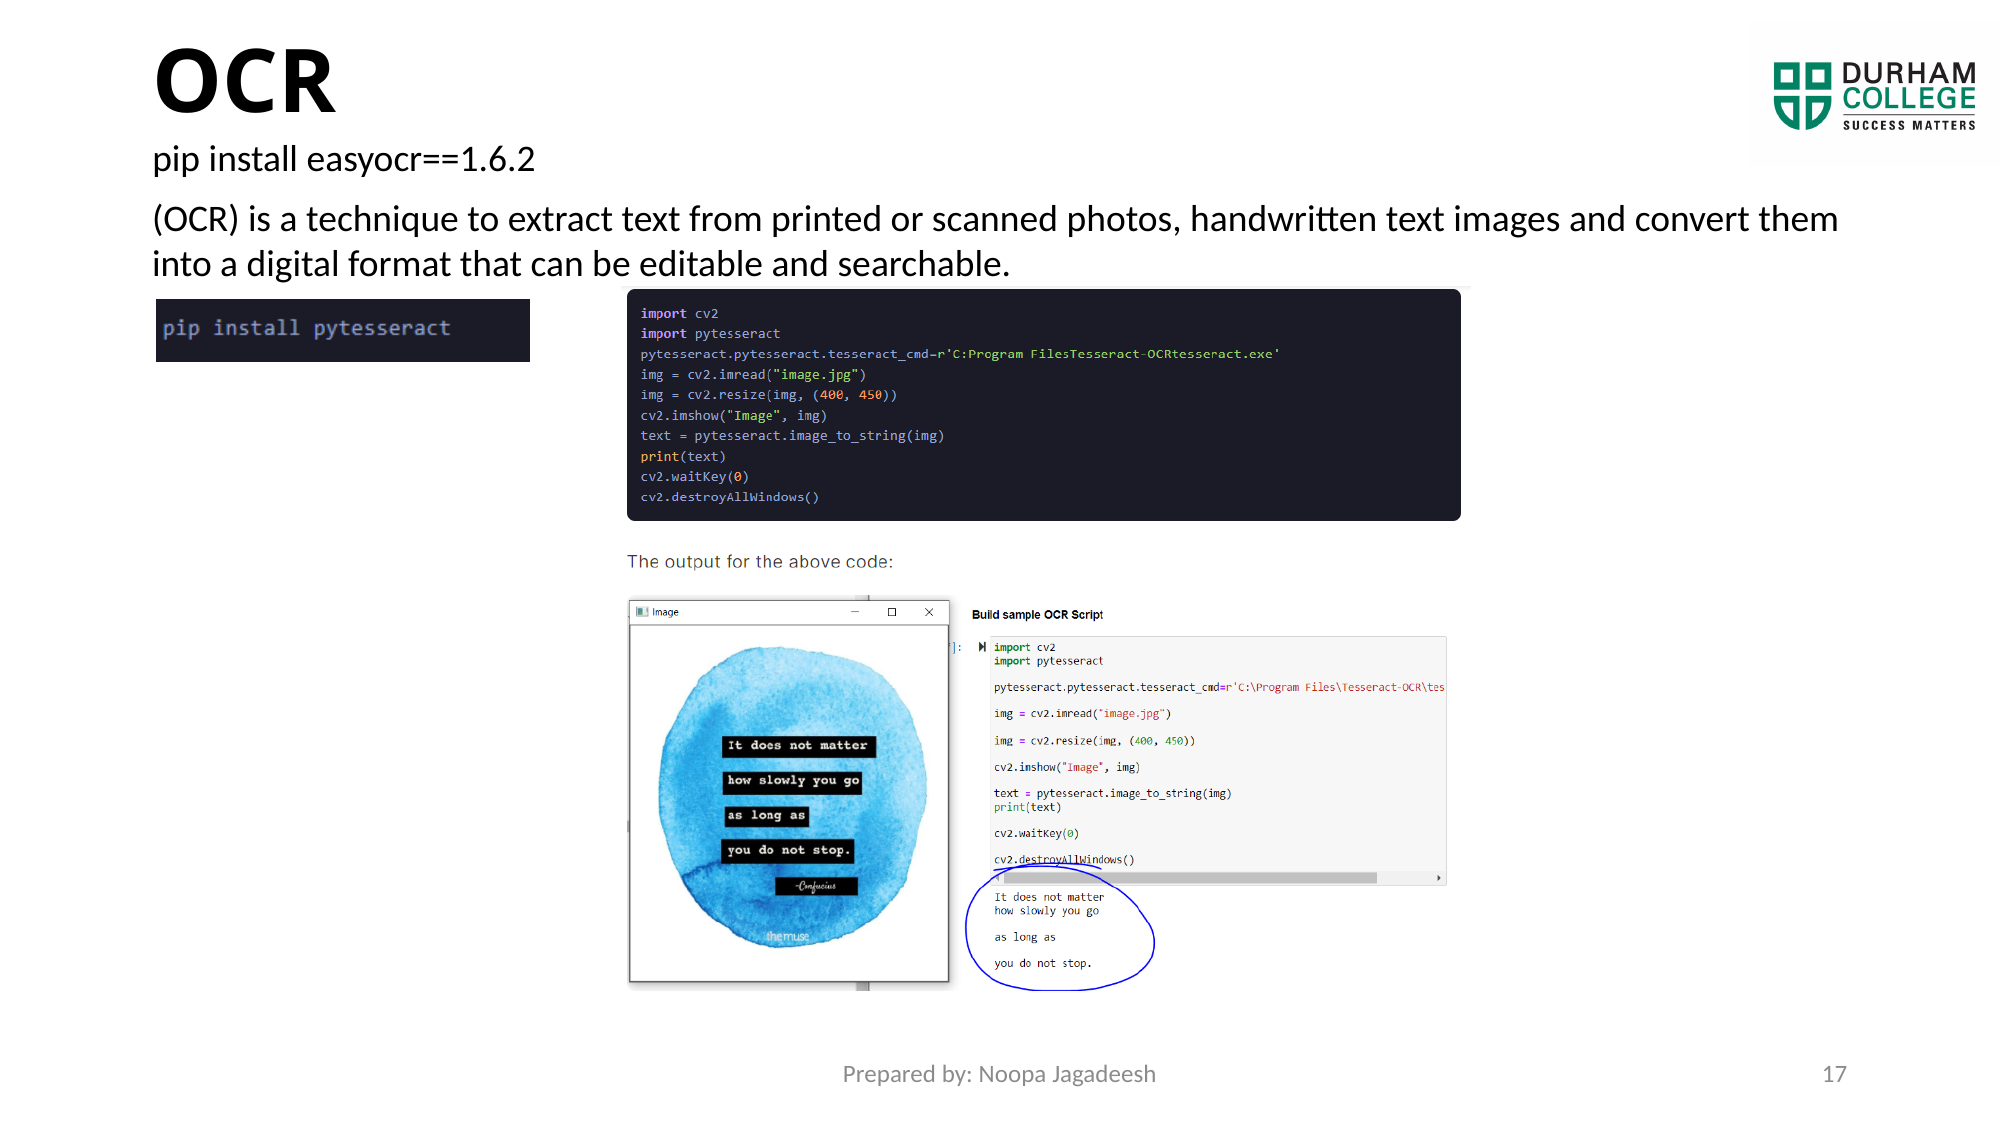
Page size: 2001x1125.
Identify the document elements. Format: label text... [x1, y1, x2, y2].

picture [156, 299, 530, 362]
picture [621, 284, 1471, 995]
title OCR [137, 28, 1863, 139]
slide_number 17 [1412, 1042, 1863, 1103]
text_box pip install easyocr==1.6.2 [137, 126, 1138, 186]
picture [1749, 22, 2000, 166]
text_box (OCR) is a technique to extract text from printed or scanned photos, handwritten text images and convert them into a digital format that can be editable and searchable. [137, 186, 1863, 292]
footer Prepared by: Noopa Jagadeesh [662, 1042, 1338, 1103]
